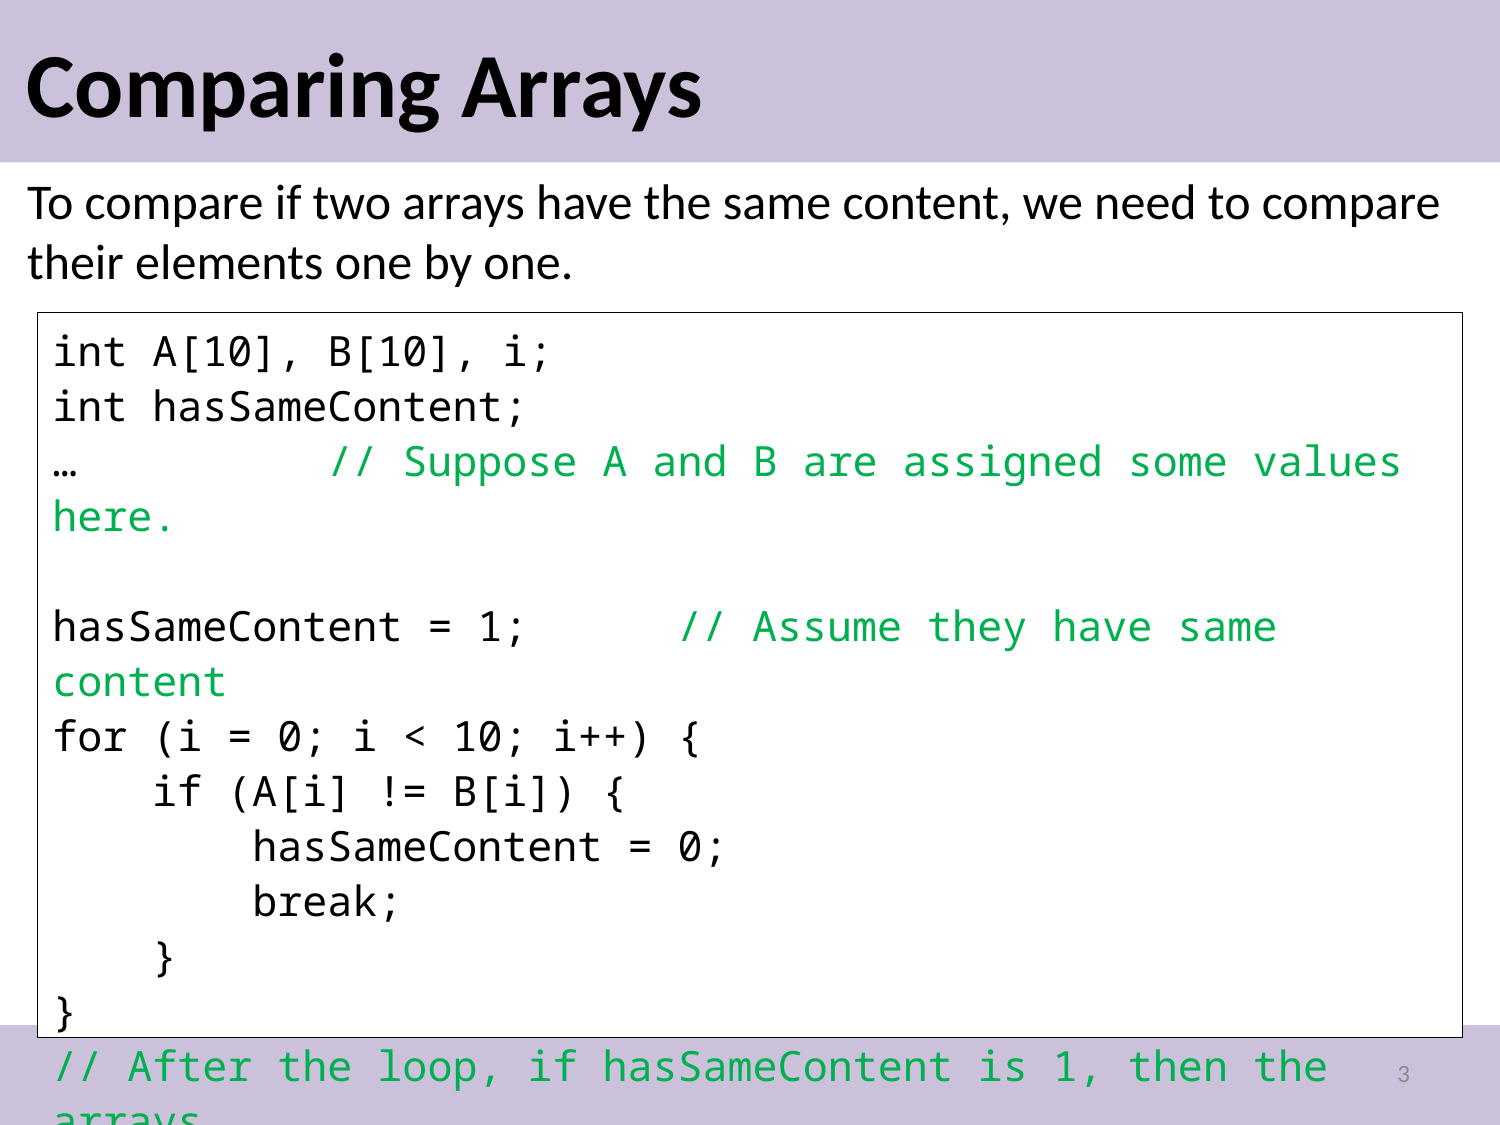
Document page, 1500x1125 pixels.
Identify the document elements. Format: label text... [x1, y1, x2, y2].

list To compare if two arrays have the same content, we need to compare their elements one by one. [12, 162, 1488, 313]
title Comparing Arrays [11, 12, 1362, 150]
slide_number 3 [1074, 1042, 1425, 1103]
text_box int A[10], B[10], i; int hasSameContent; … // Suppose A and B are assigned some values here. hasSameContent = 1; // Assume they have same content for (i = 0; i < 10; i++) { if (A[i] != B[i]) { hasSameContent = 0; break; } } // After the loop, if hasSameContent is 1, then the arrays // have the same content. [37, 312, 1463, 1038]
